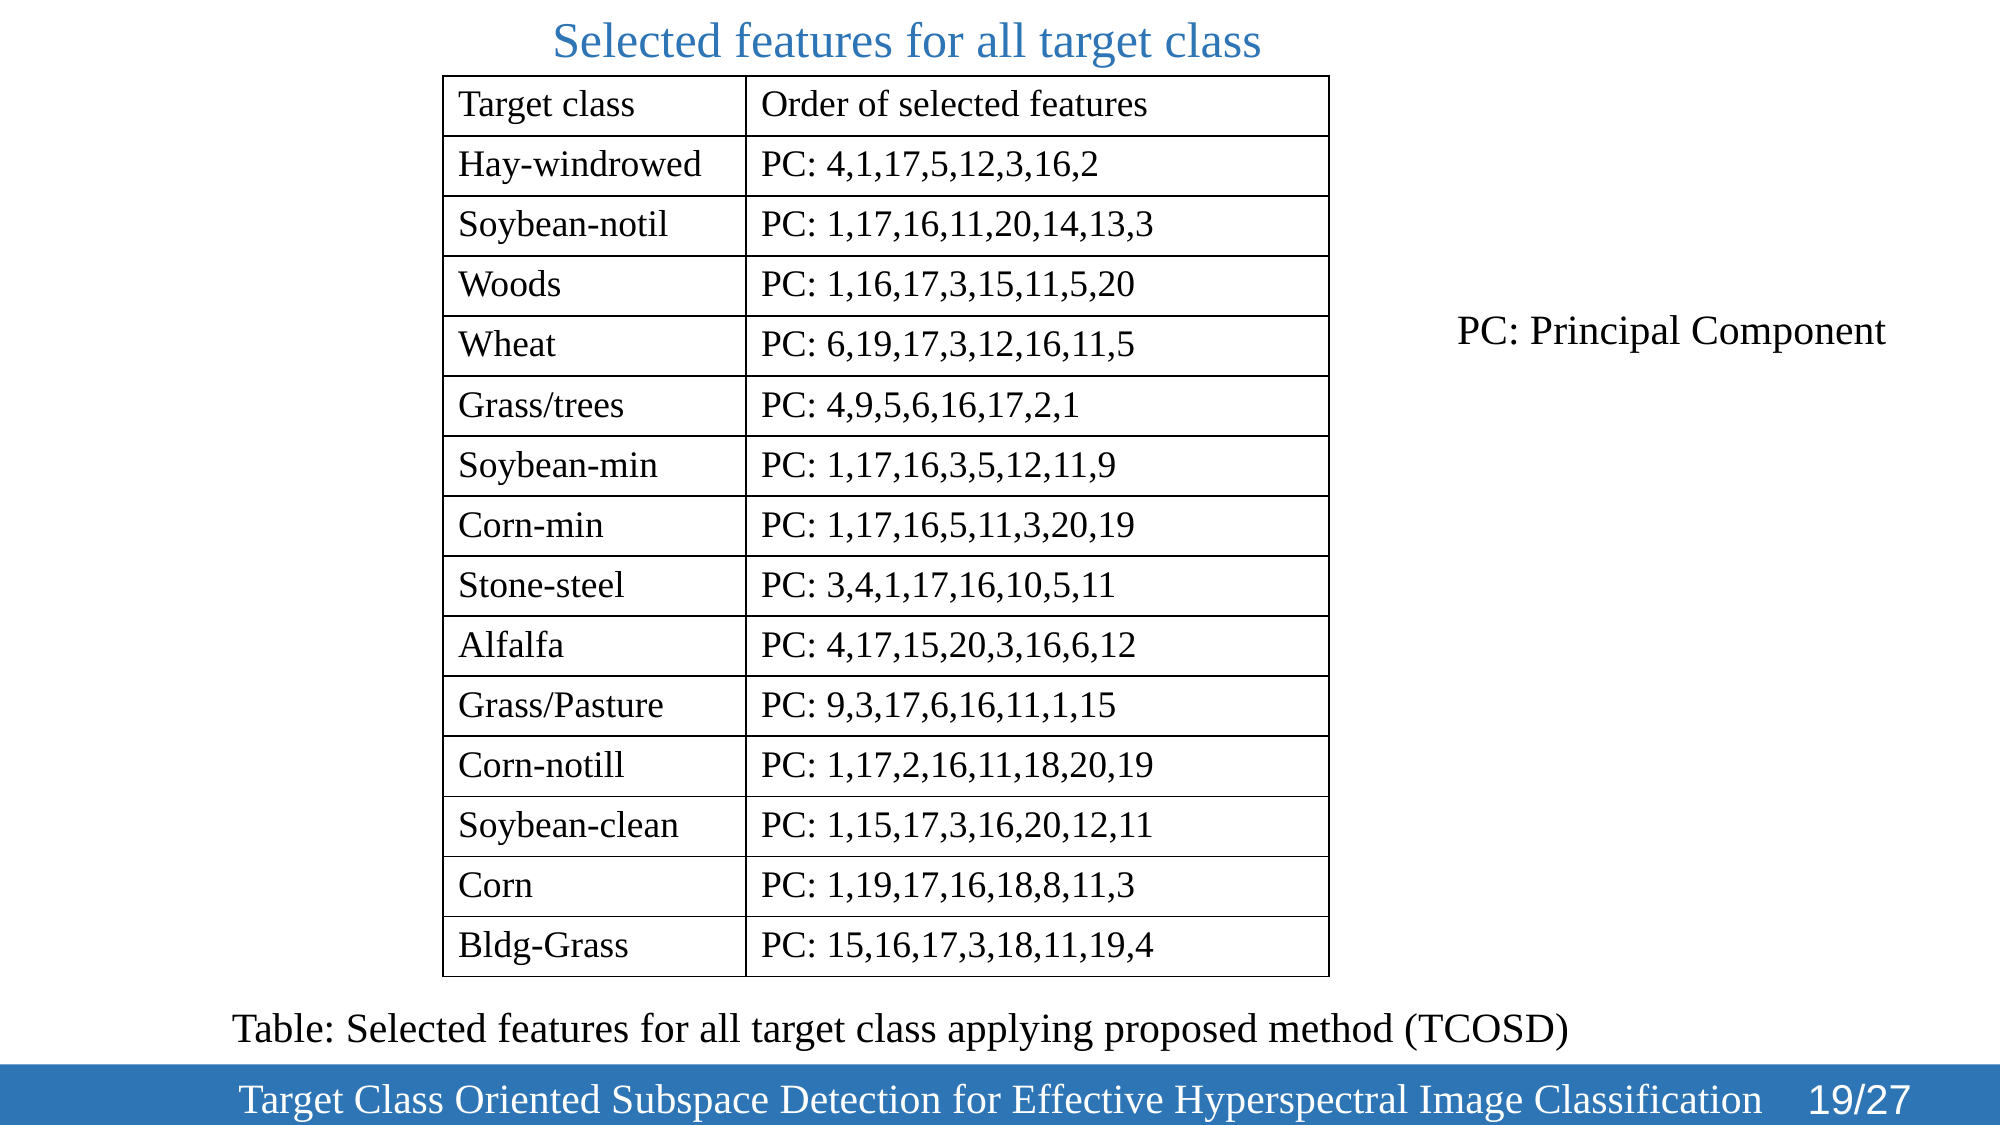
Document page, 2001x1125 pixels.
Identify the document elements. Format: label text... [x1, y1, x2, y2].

table_cell Corn-notill [444, 737, 745, 796]
table_cell Hay-windrowed [444, 137, 745, 195]
table_cell PC: 1,17,2,16,11,18,20,19 [747, 737, 1328, 796]
table_cell PC: 1,16,17,3,15,11,5,20 [747, 257, 1328, 315]
table_cell Stone-steel [444, 557, 745, 615]
text_box PC: Principal Component [1442, 295, 1930, 361]
table_cell PC: 1,17,16,11,20,14,13,3 [747, 197, 1328, 255]
table_cell PC: 1,19,17,16,18,8,11,3 [747, 857, 1328, 916]
table_cell PC: 1,17,16,3,5,12,11,9 [747, 437, 1328, 495]
table_cell Soybean-notil [444, 197, 745, 255]
table_cell Alfalfa [444, 617, 745, 675]
table_header Target class [444, 77, 745, 135]
table_cell Grass/Pasture [444, 677, 745, 735]
table_cell Wheat [444, 317, 745, 375]
table_header Order of selected features [747, 77, 1328, 135]
table_cell PC: 4,1,17,5,12,3,16,2 [747, 137, 1328, 195]
table_cell PC: 4,17,15,20,3,16,6,12 [747, 617, 1328, 675]
table_cell Corn-min [444, 497, 745, 555]
table_cell PC: 6,19,17,3,12,16,11,5 [747, 317, 1328, 375]
slide_number 19/27 [1412, 1068, 1927, 1125]
table_cell Grass/trees [444, 377, 745, 435]
table_cell PC: 3,4,1,17,16,10,5,11 [747, 557, 1328, 615]
table_cell PC: 15,16,17,3,18,11,19,4 [747, 917, 1328, 976]
table_cell Soybean-clean [444, 797, 745, 856]
table_cell Corn [444, 857, 745, 916]
table_cell Bldg-Grass [444, 917, 745, 976]
table_cell Woods [444, 257, 745, 315]
table_cell PC: 1,17,16,5,11,3,20,19 [747, 497, 1328, 555]
table_cell PC: 4,9,5,6,16,17,2,1 [747, 377, 1328, 435]
table_cell PC: 9,3,17,6,16,11,1,15 [747, 677, 1328, 735]
table_cell Soybean-min [444, 437, 745, 495]
text_box Target Class Oriented Subspace Detection for Effective Hyperspectral Image Classification [0, 1064, 2000, 1125]
text_box Selected features for all target class [0, 0, 2000, 75]
table_cell PC: 1,15,17,3,16,20,12,11 [747, 797, 1328, 856]
text_box Table: Selected features for all target class applying proposed method (TCOSD) [217, 993, 1586, 1058]
